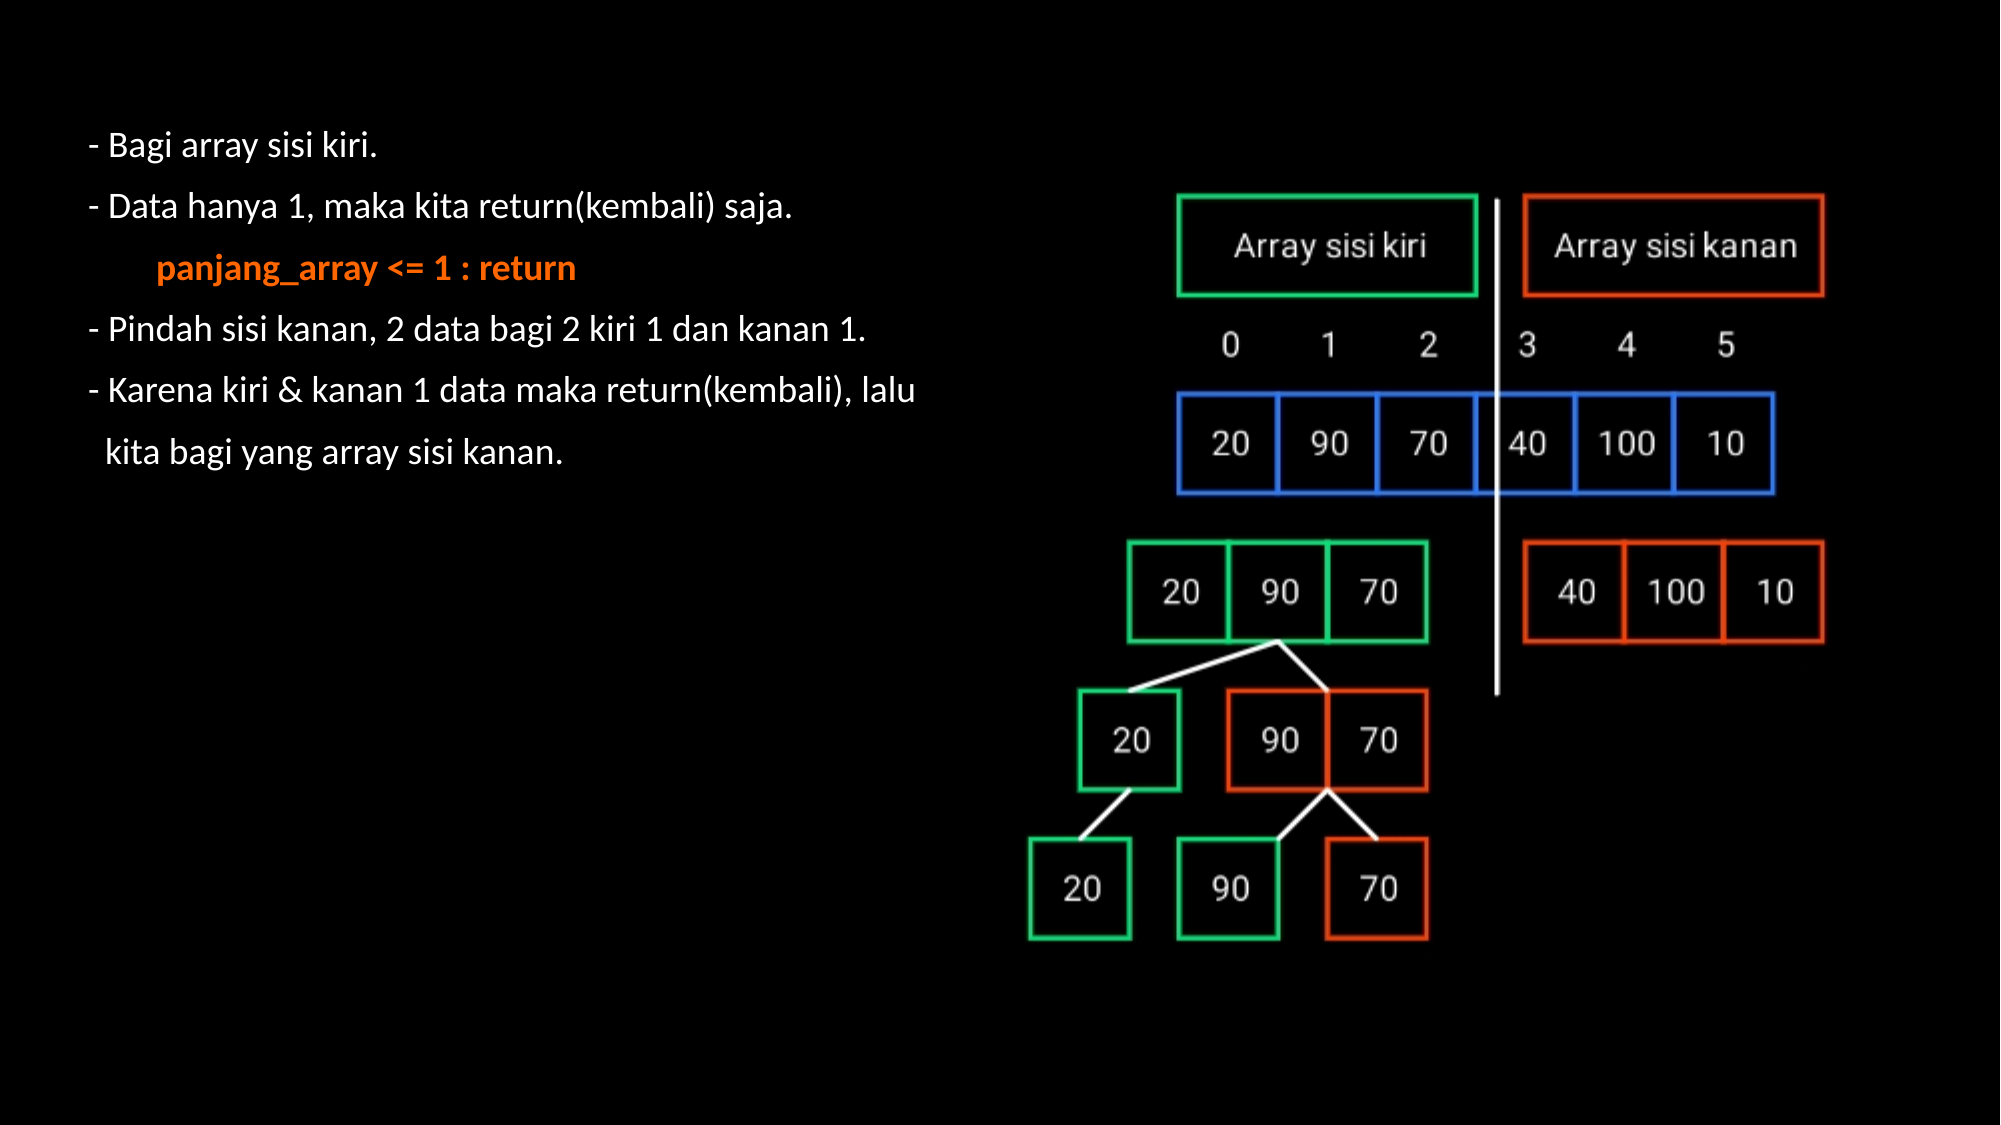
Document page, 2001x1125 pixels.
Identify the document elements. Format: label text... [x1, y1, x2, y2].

picture [999, 156, 1933, 968]
list - Bagi array sisi kiri. - Data hanya 1, maka kita return(kembali) saja. panjang_array <= 1 : return - Pindah sisi kanan, 2 data bagi 2 kiri 1 dan kanan 1. - Karena kiri & kanan 1 data maka return(kembali), lalu kita bagi yang array sisi kanan. [73, 117, 1051, 818]
